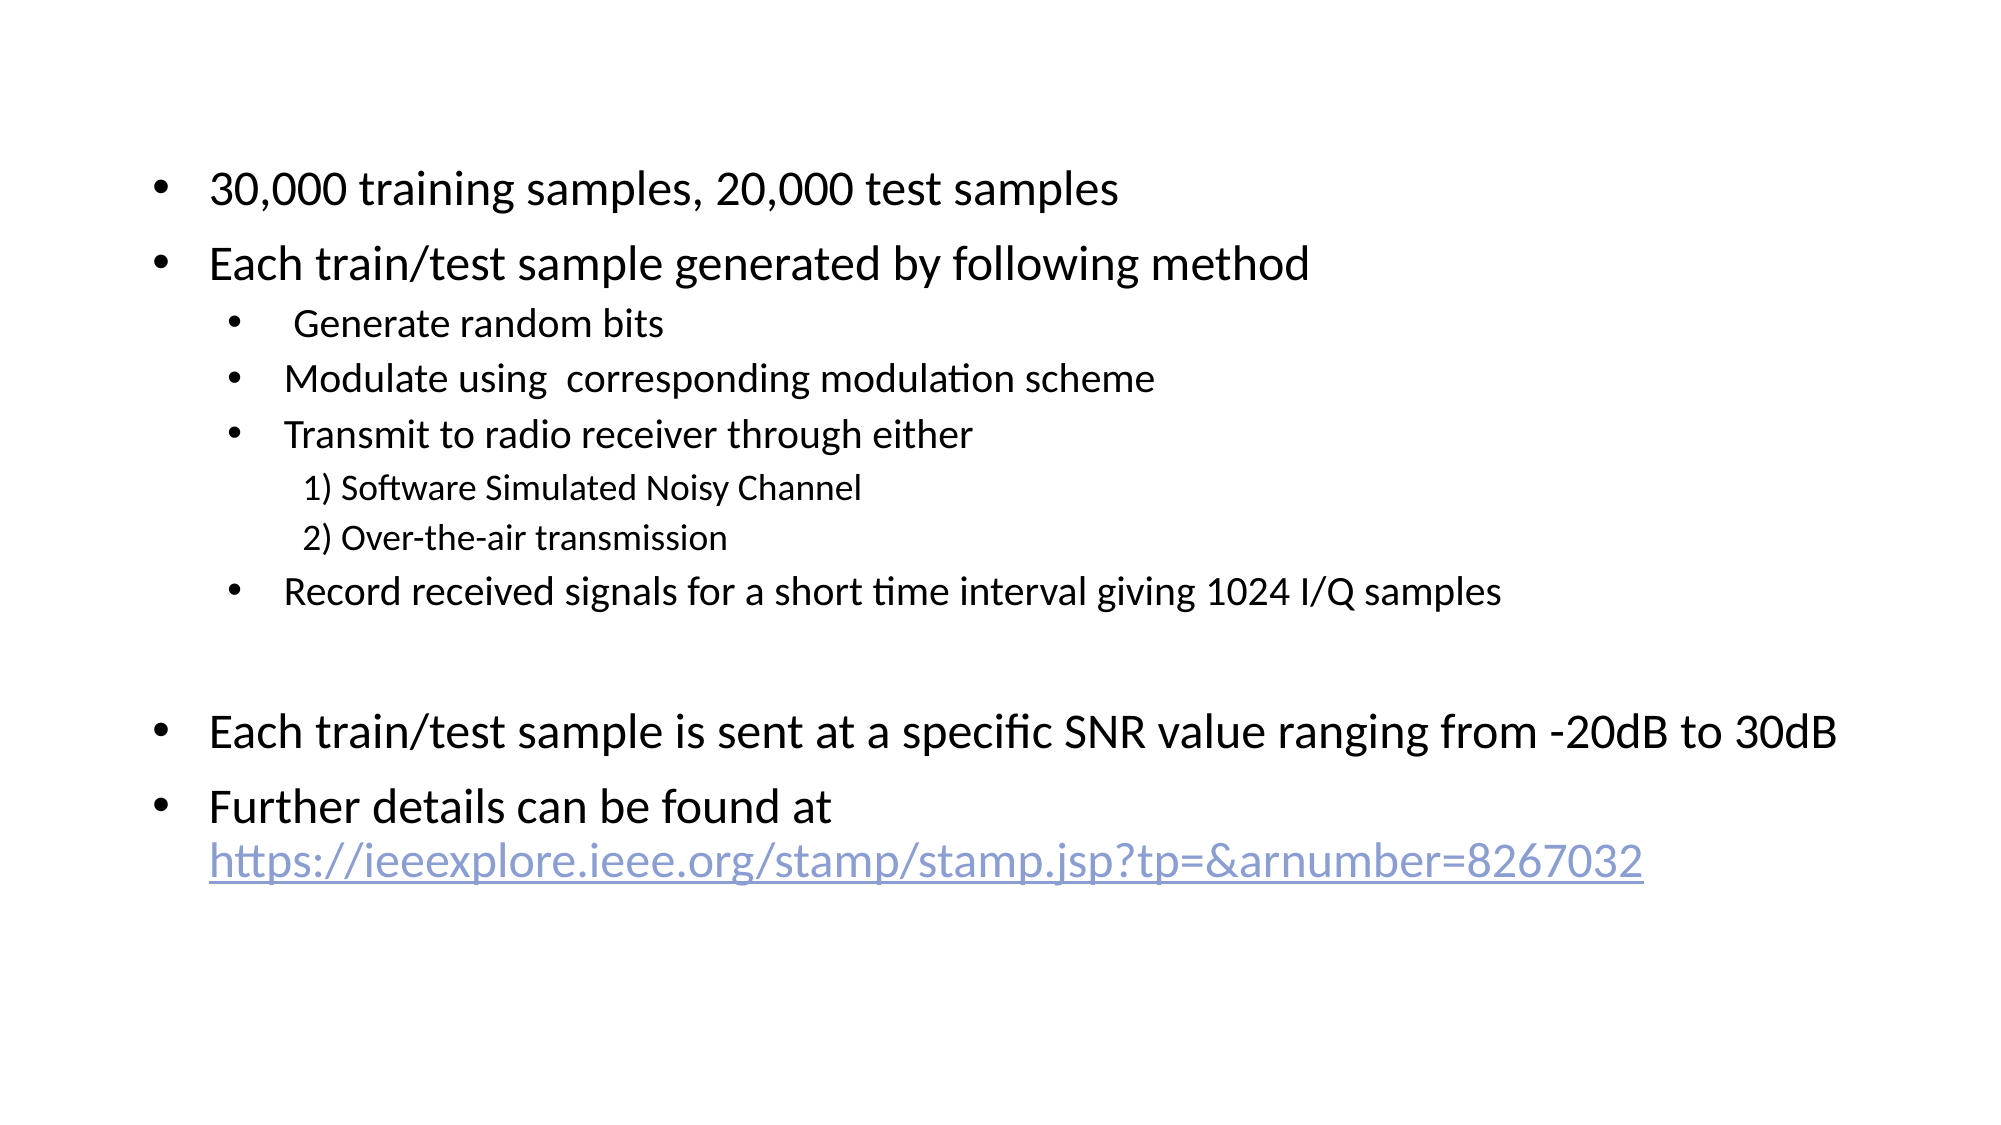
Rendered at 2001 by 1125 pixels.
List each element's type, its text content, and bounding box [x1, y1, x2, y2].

list 30,000 training samples, 20,000 test samples Each train/test sample generated by following method Generate random bits Modulate using corresponding modulation scheme Transmit to radio receiver through either 1) Software Simulated Noisy Channel 2) Over-the-air transmission Record received signals for a short time interval giving 1024 I/Q samples Each train/test sample is sent at a specific SNR value ranging from -20dB to 30dB Further details can be found at https://ieeexplore.ieee.org/stamp/stamp.jsp?tp=&arnumber=8267032 [137, 154, 1863, 974]
